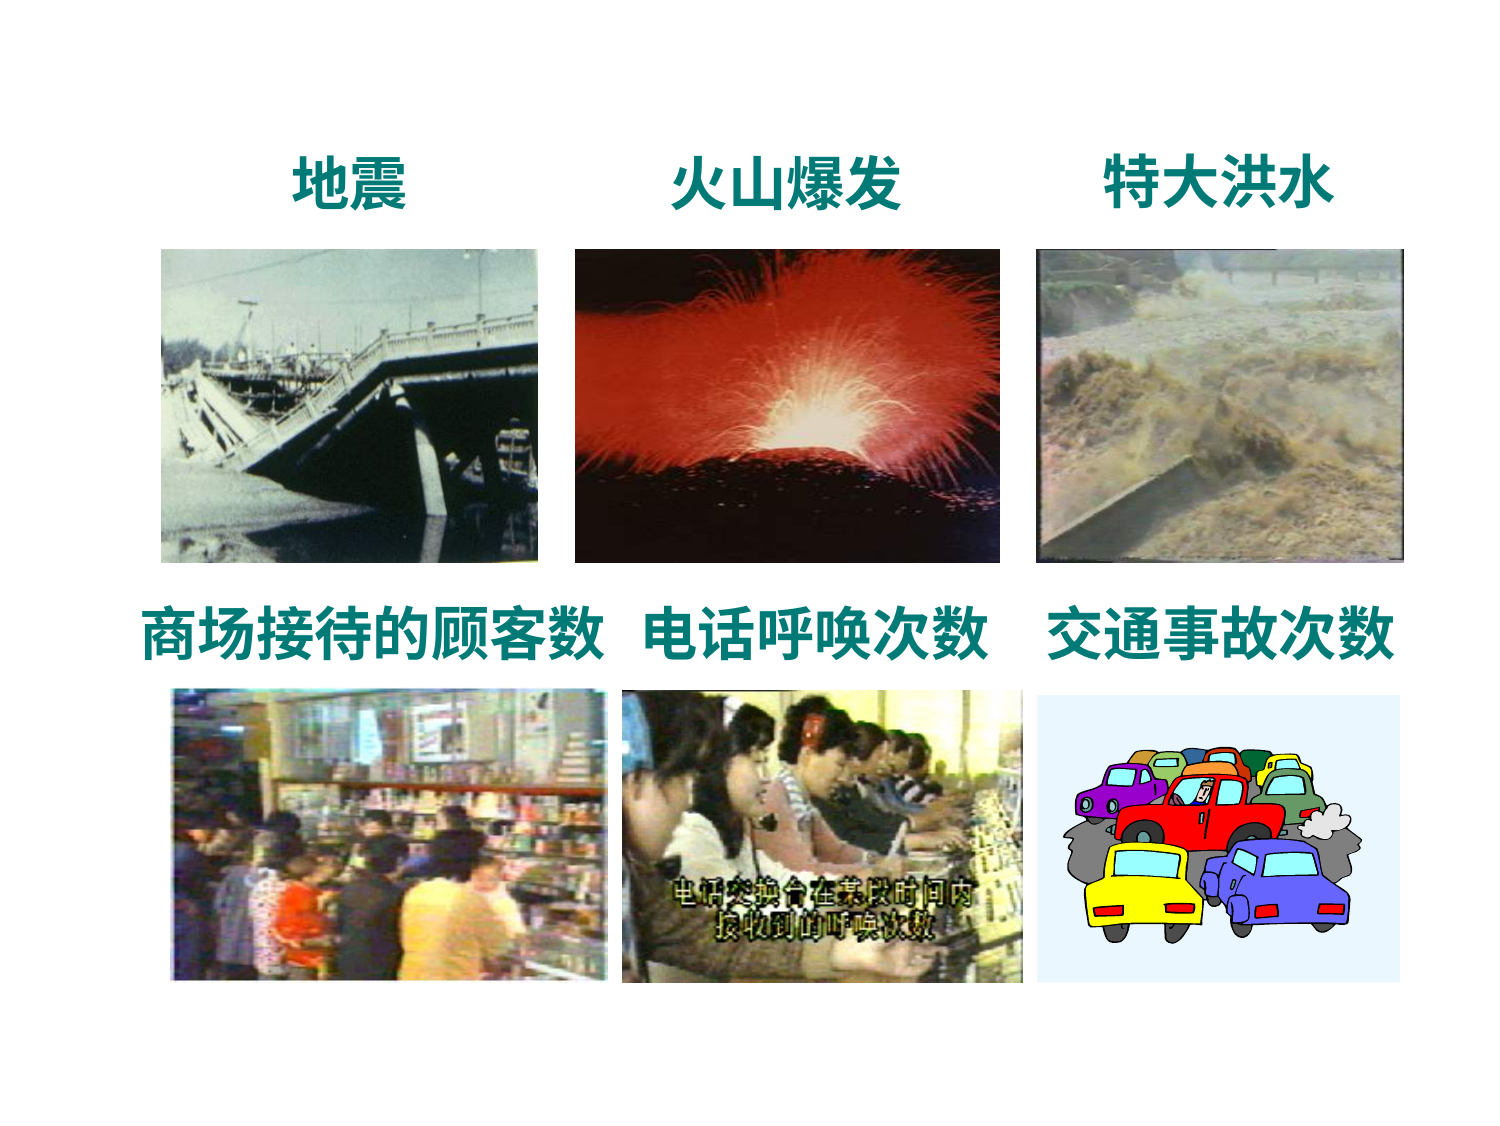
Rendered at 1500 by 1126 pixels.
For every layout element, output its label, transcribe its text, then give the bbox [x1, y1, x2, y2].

picture [622, 690, 1023, 983]
text_box 交通事故次数 [1031, 589, 1411, 675]
text_box 电话呼唤次数 [625, 589, 1025, 675]
picture [575, 249, 1000, 563]
text_box 火山爆发 [655, 139, 919, 225]
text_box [1037, 694, 1400, 983]
text_box 地震 [276, 139, 423, 225]
picture [161, 249, 538, 563]
picture [1036, 249, 1404, 563]
text_box 特大洪水 [1088, 137, 1351, 223]
picture [170, 687, 608, 983]
text_box 商场接待的顾客数 [125, 589, 625, 675]
